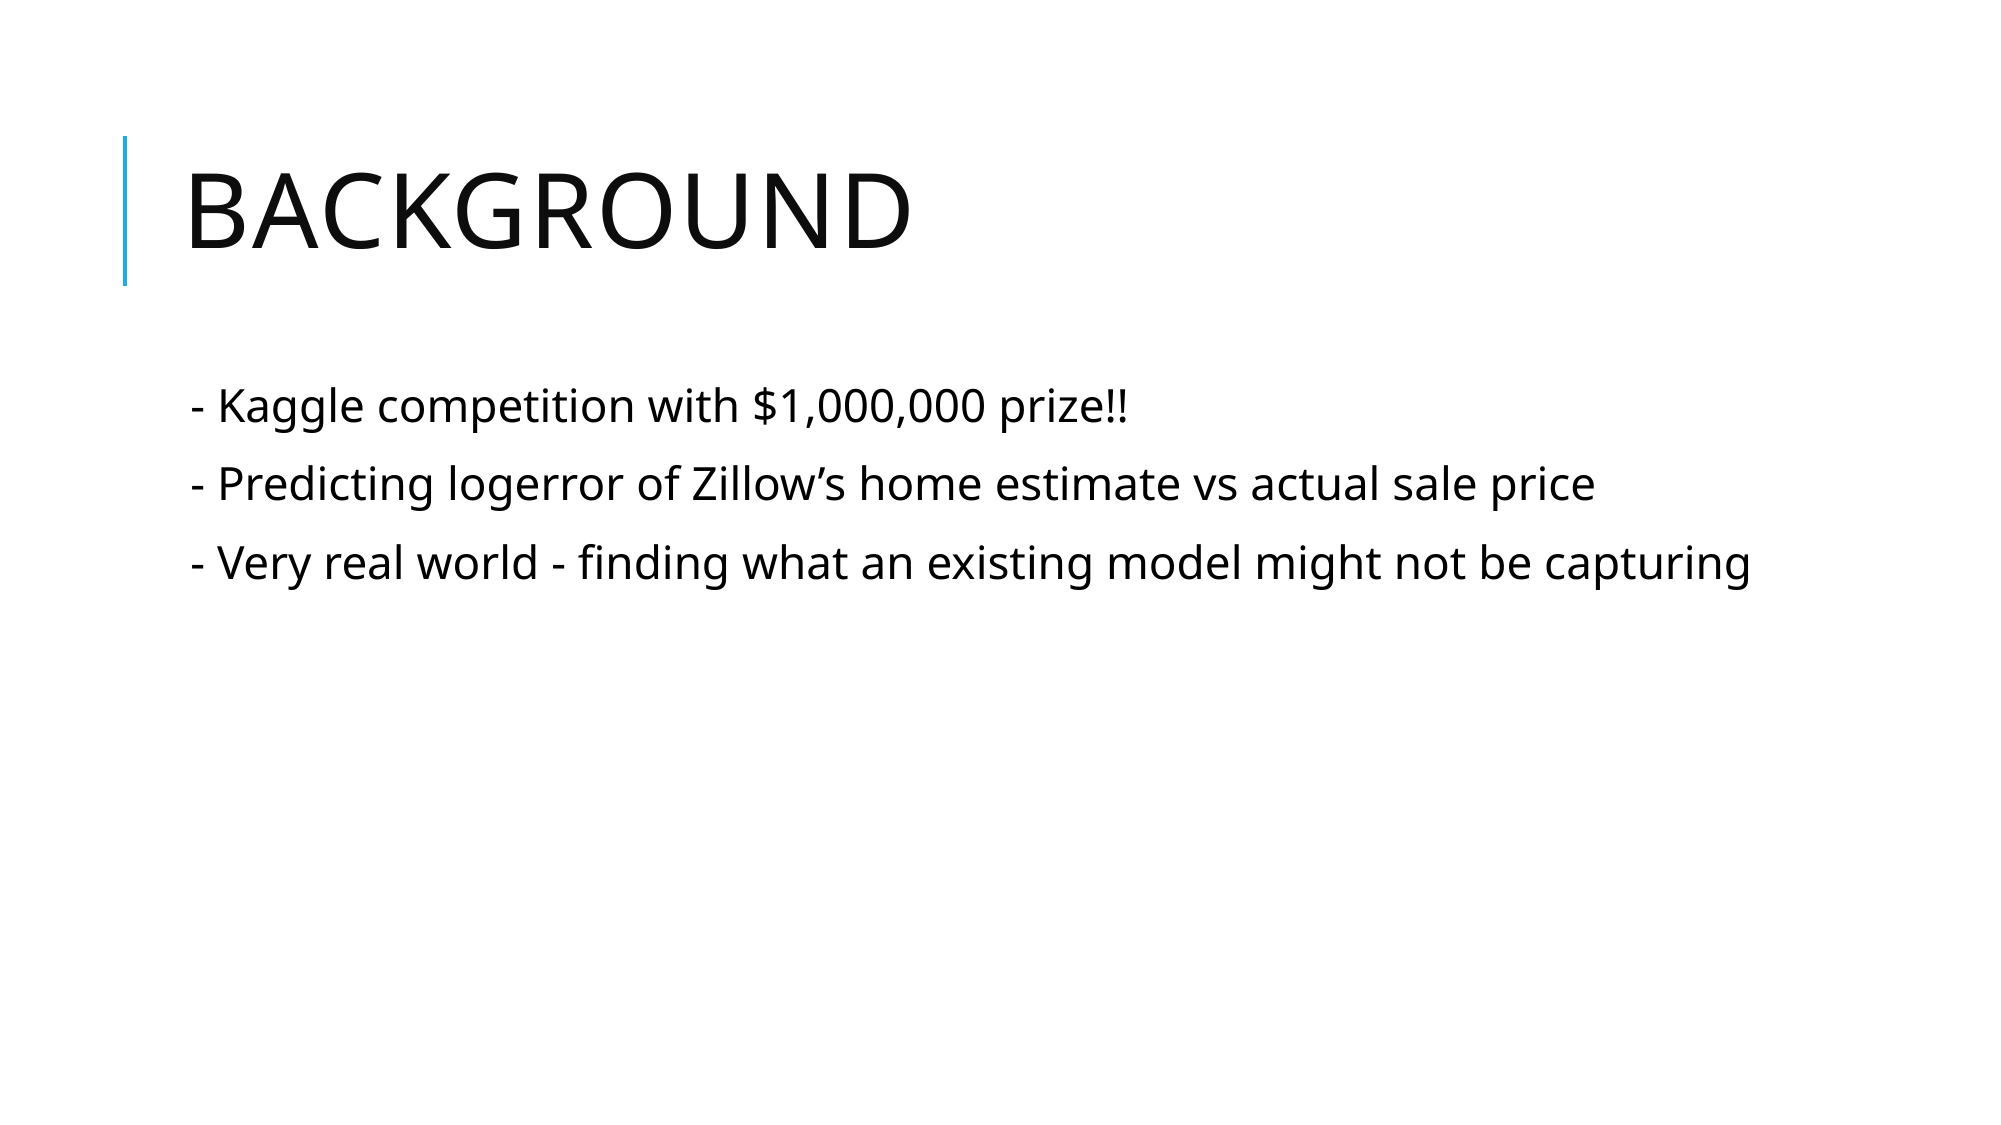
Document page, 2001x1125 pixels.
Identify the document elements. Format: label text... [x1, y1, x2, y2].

title Background [168, 96, 1763, 342]
list - Kaggle competition with $1,000,000 prize!! - Predicting logerror of Zillow’s home estimate vs actual sale price - Very real world - finding what an existing model might not be capturing [168, 375, 1763, 1035]
